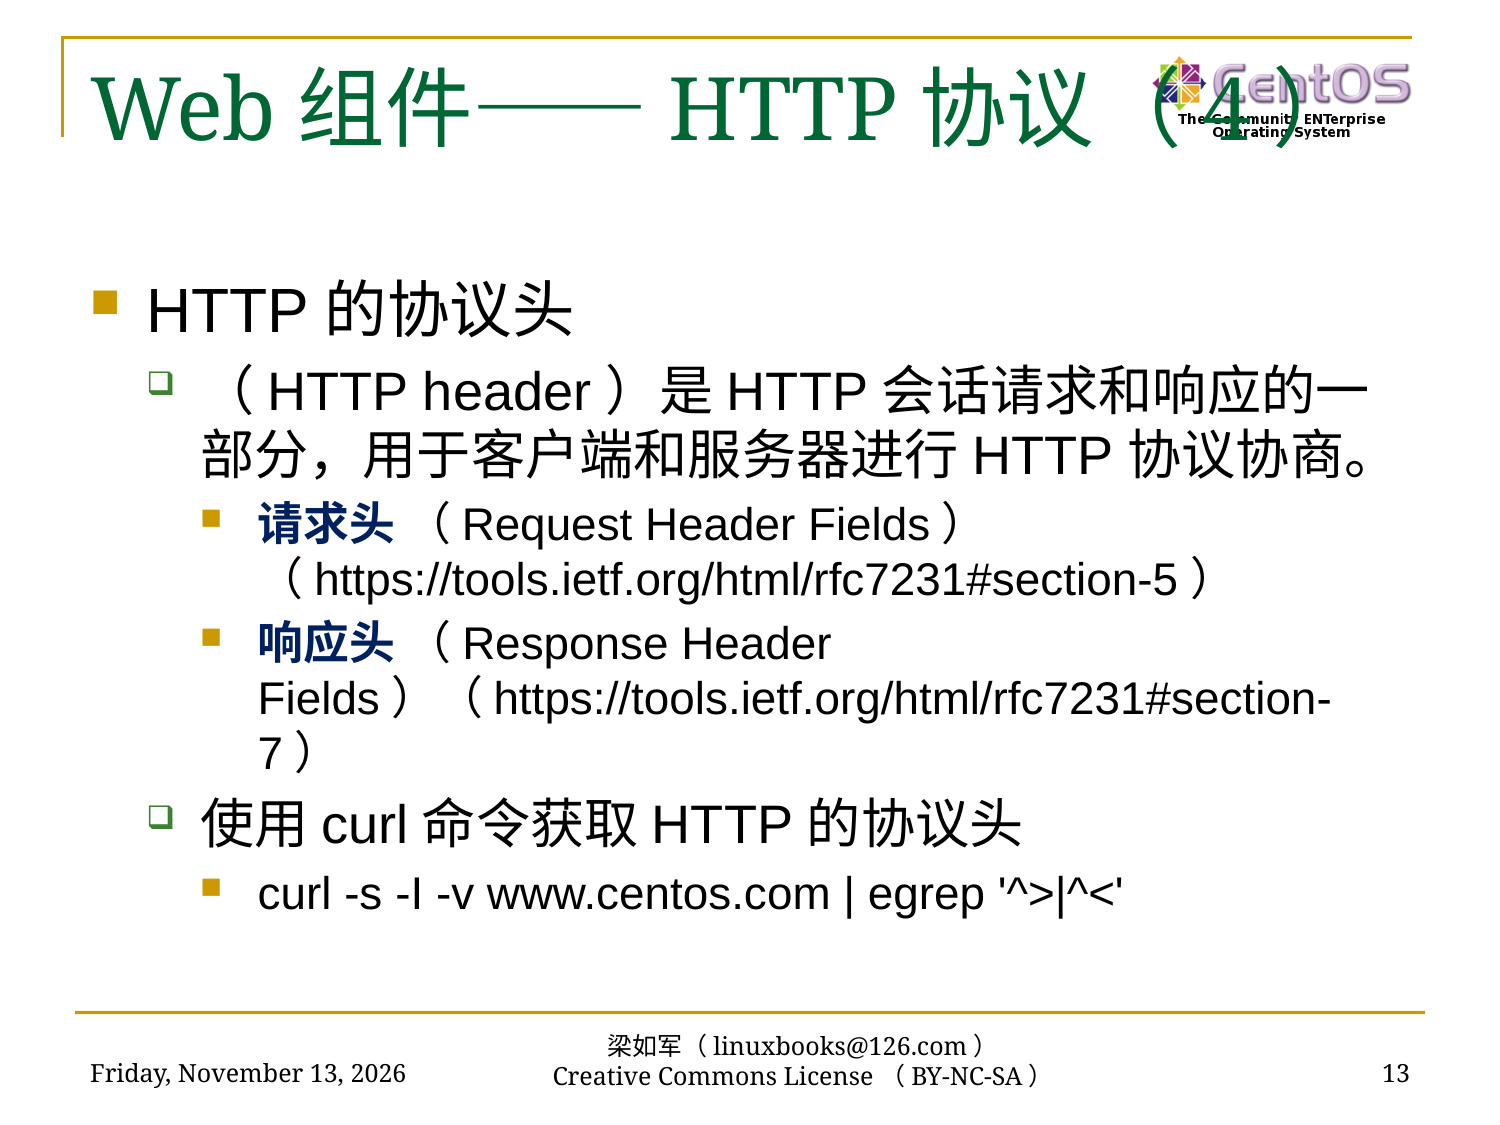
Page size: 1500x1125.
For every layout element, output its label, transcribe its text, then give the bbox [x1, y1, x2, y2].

slide_number 13 [1074, 1023, 1426, 1100]
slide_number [74, 1023, 426, 1100]
footer 梁如军（linuxbooks@126.com） Creative Commons License（BY-NC-SA） [359, 1022, 1247, 1099]
list HTTP的协议头 （HTTP header）是HTTP会话请求和响应的一部分，用于客户端和服务器进行HTTP协议协商。 请求头 （Request Header Fields） （https://tools.ietf.org/html/rfc7231#section-5） 响应头 （Response Header Fields）（https://tools.ietf.org/html/rfc7231#section-7） 使用curl命令获取HTTP的协议头 curl -s -I -v www.centos.com | egrep '^>|^<' [74, 262, 1426, 1006]
title Web组件——HTTP协议（4） [74, 45, 1426, 233]
